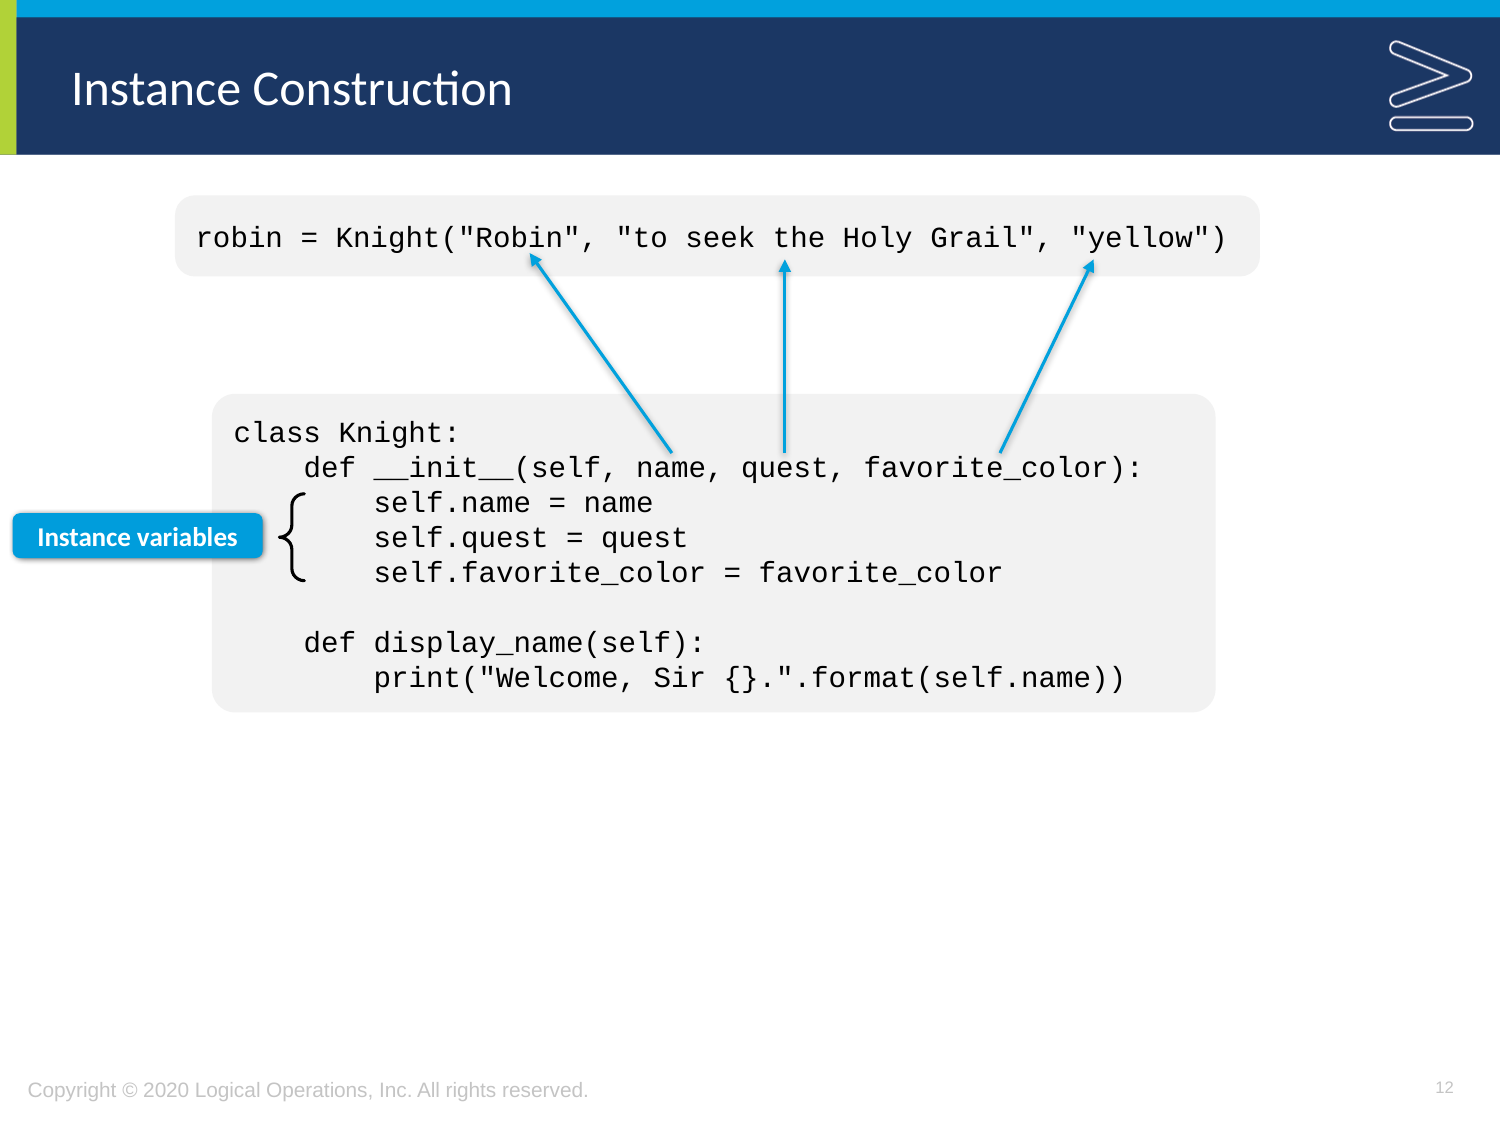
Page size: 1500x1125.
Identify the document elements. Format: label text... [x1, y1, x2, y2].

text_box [529, 252, 673, 454]
text_box class Knight: def __init__(self, name, quest, favorite_color): self.name = name self.quest = quest self.favorite_color = favorite_color def display_name(self): print("Welcome, Sir {}.".format(self.name)) [211, 393, 1216, 713]
picture [1350, 18, 1500, 155]
text_box robin = Knight("Robin", "to seek the Holy Grail", "yellow") [174, 195, 1261, 277]
title Instance Construction [56, 16, 1350, 155]
picture [0, 0, 56, 155]
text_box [999, 259, 1094, 454]
slide_number 12 [1118, 1057, 1469, 1118]
text_box [279, 493, 305, 581]
text_box Instance variables [12, 513, 263, 559]
